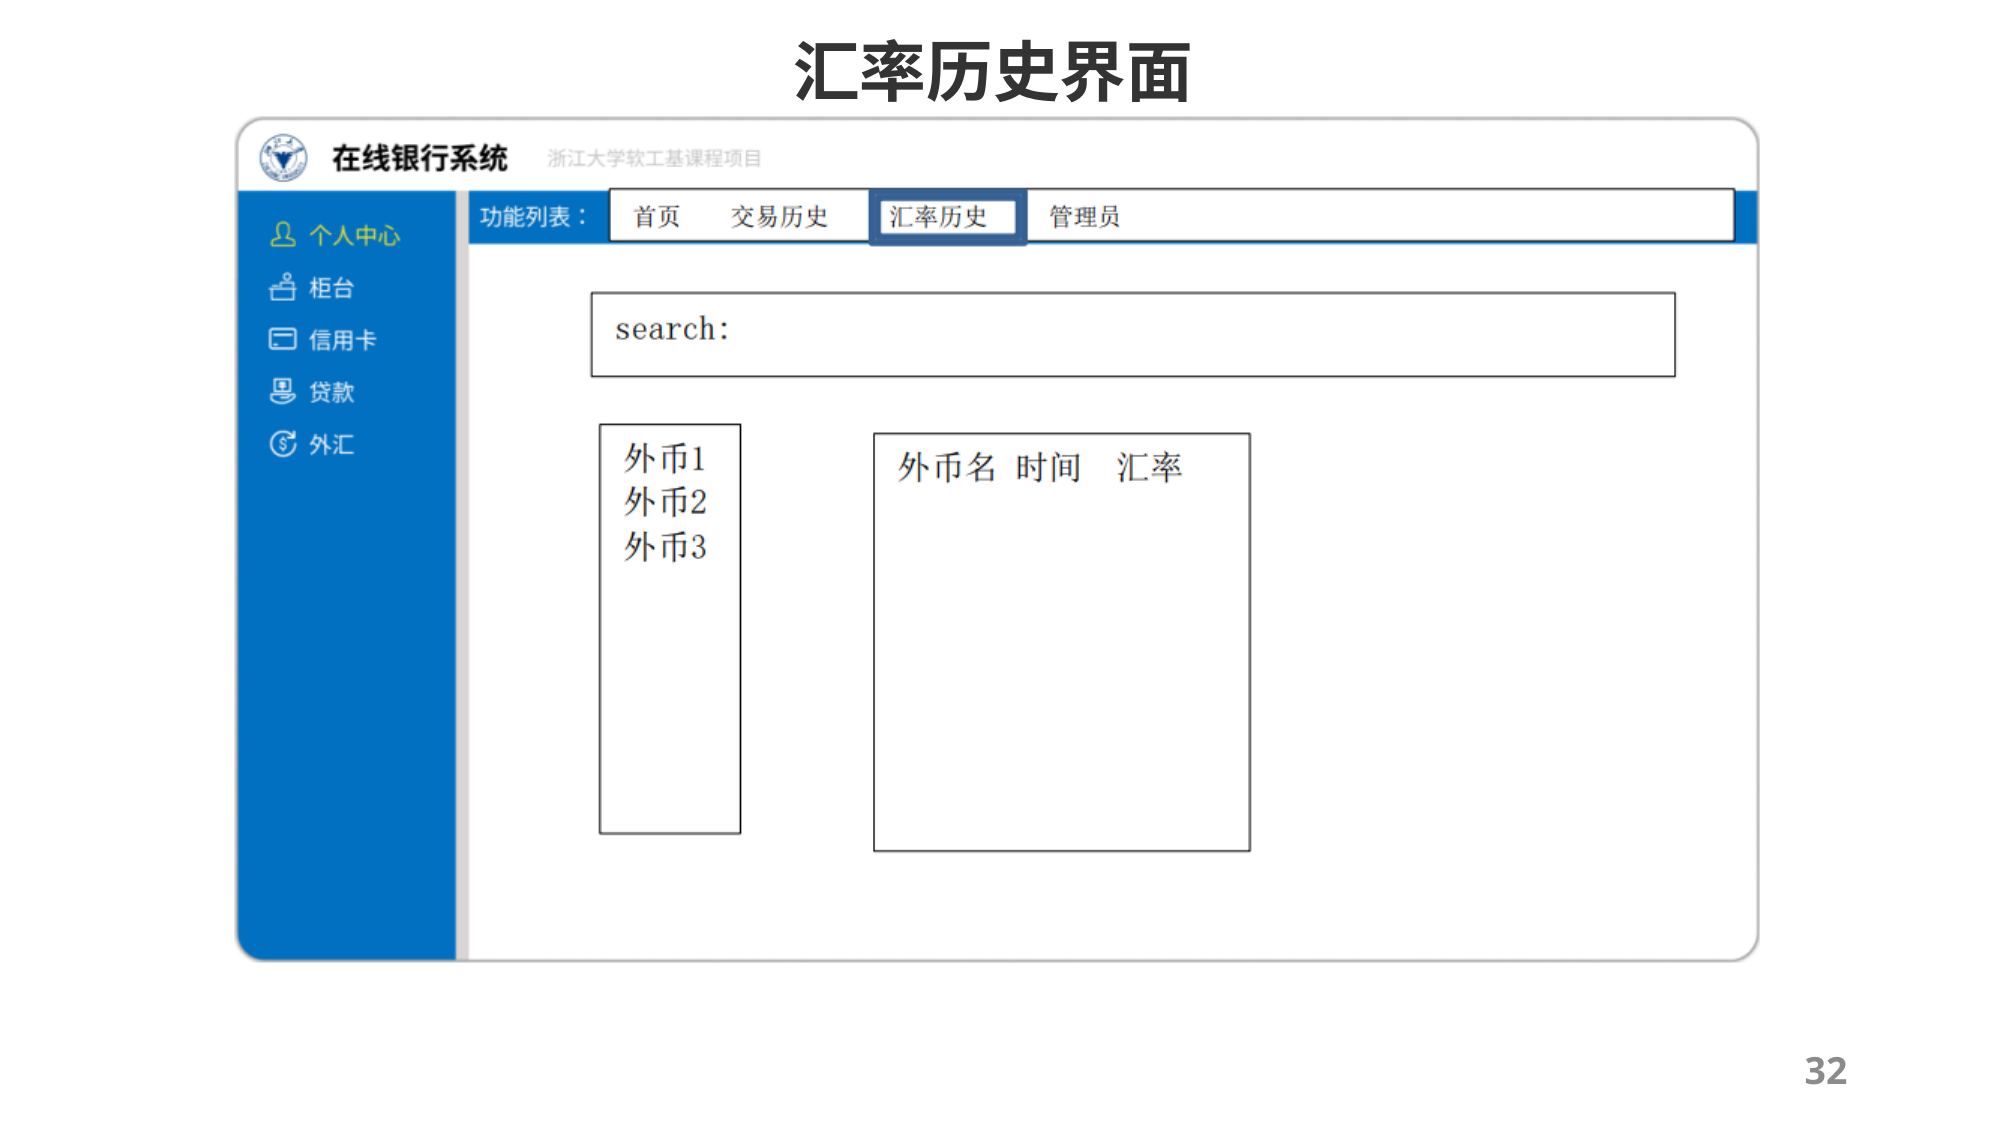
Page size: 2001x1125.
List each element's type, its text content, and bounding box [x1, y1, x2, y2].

text_box 汇率历史界面 [778, 22, 1222, 116]
slide_number 32 [1412, 1042, 1863, 1103]
picture [206, 116, 1814, 1020]
